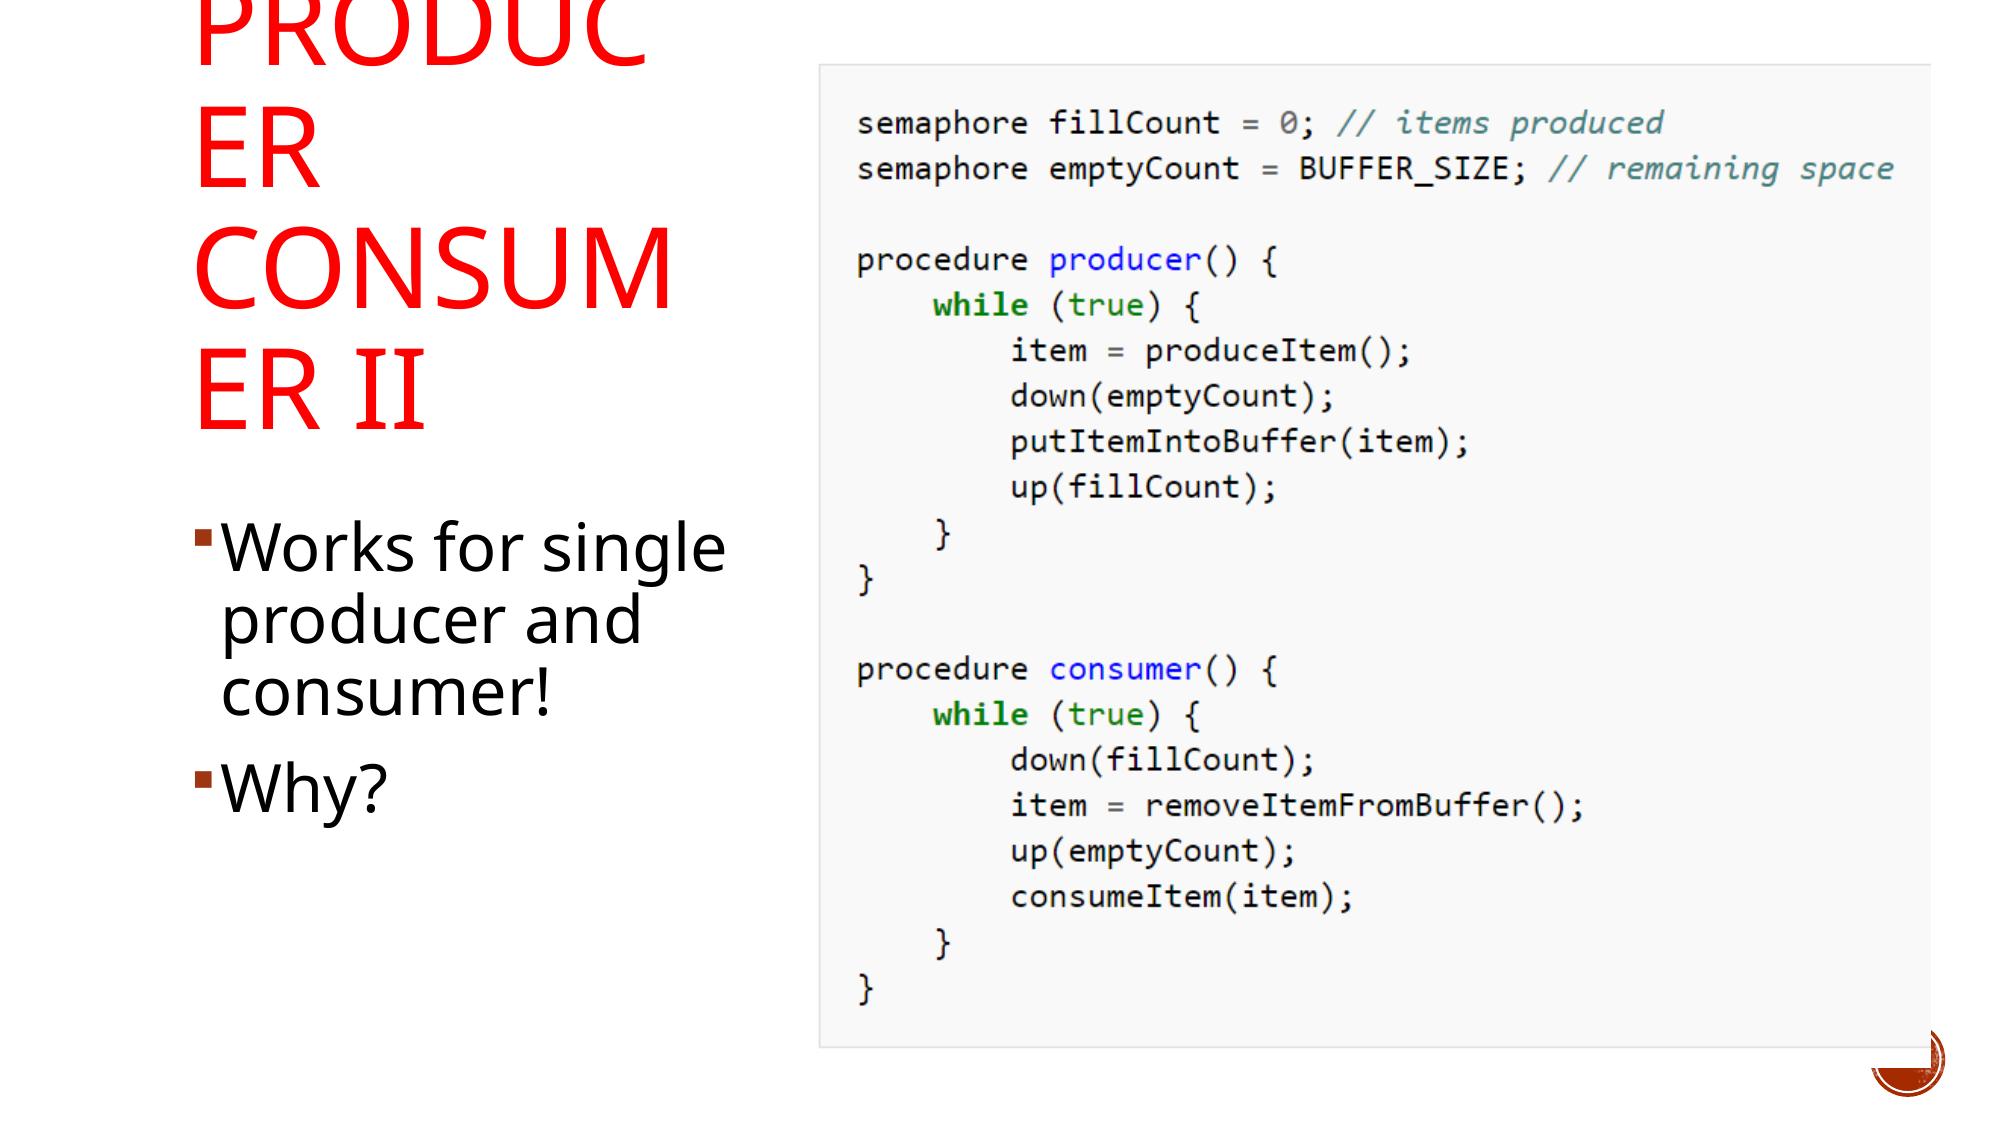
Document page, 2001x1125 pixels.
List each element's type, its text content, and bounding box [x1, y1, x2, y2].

list Works for single producer and consumer! Why? [175, 505, 769, 1013]
title Producer consumer II [175, 79, 707, 344]
picture [804, 49, 1931, 1068]
